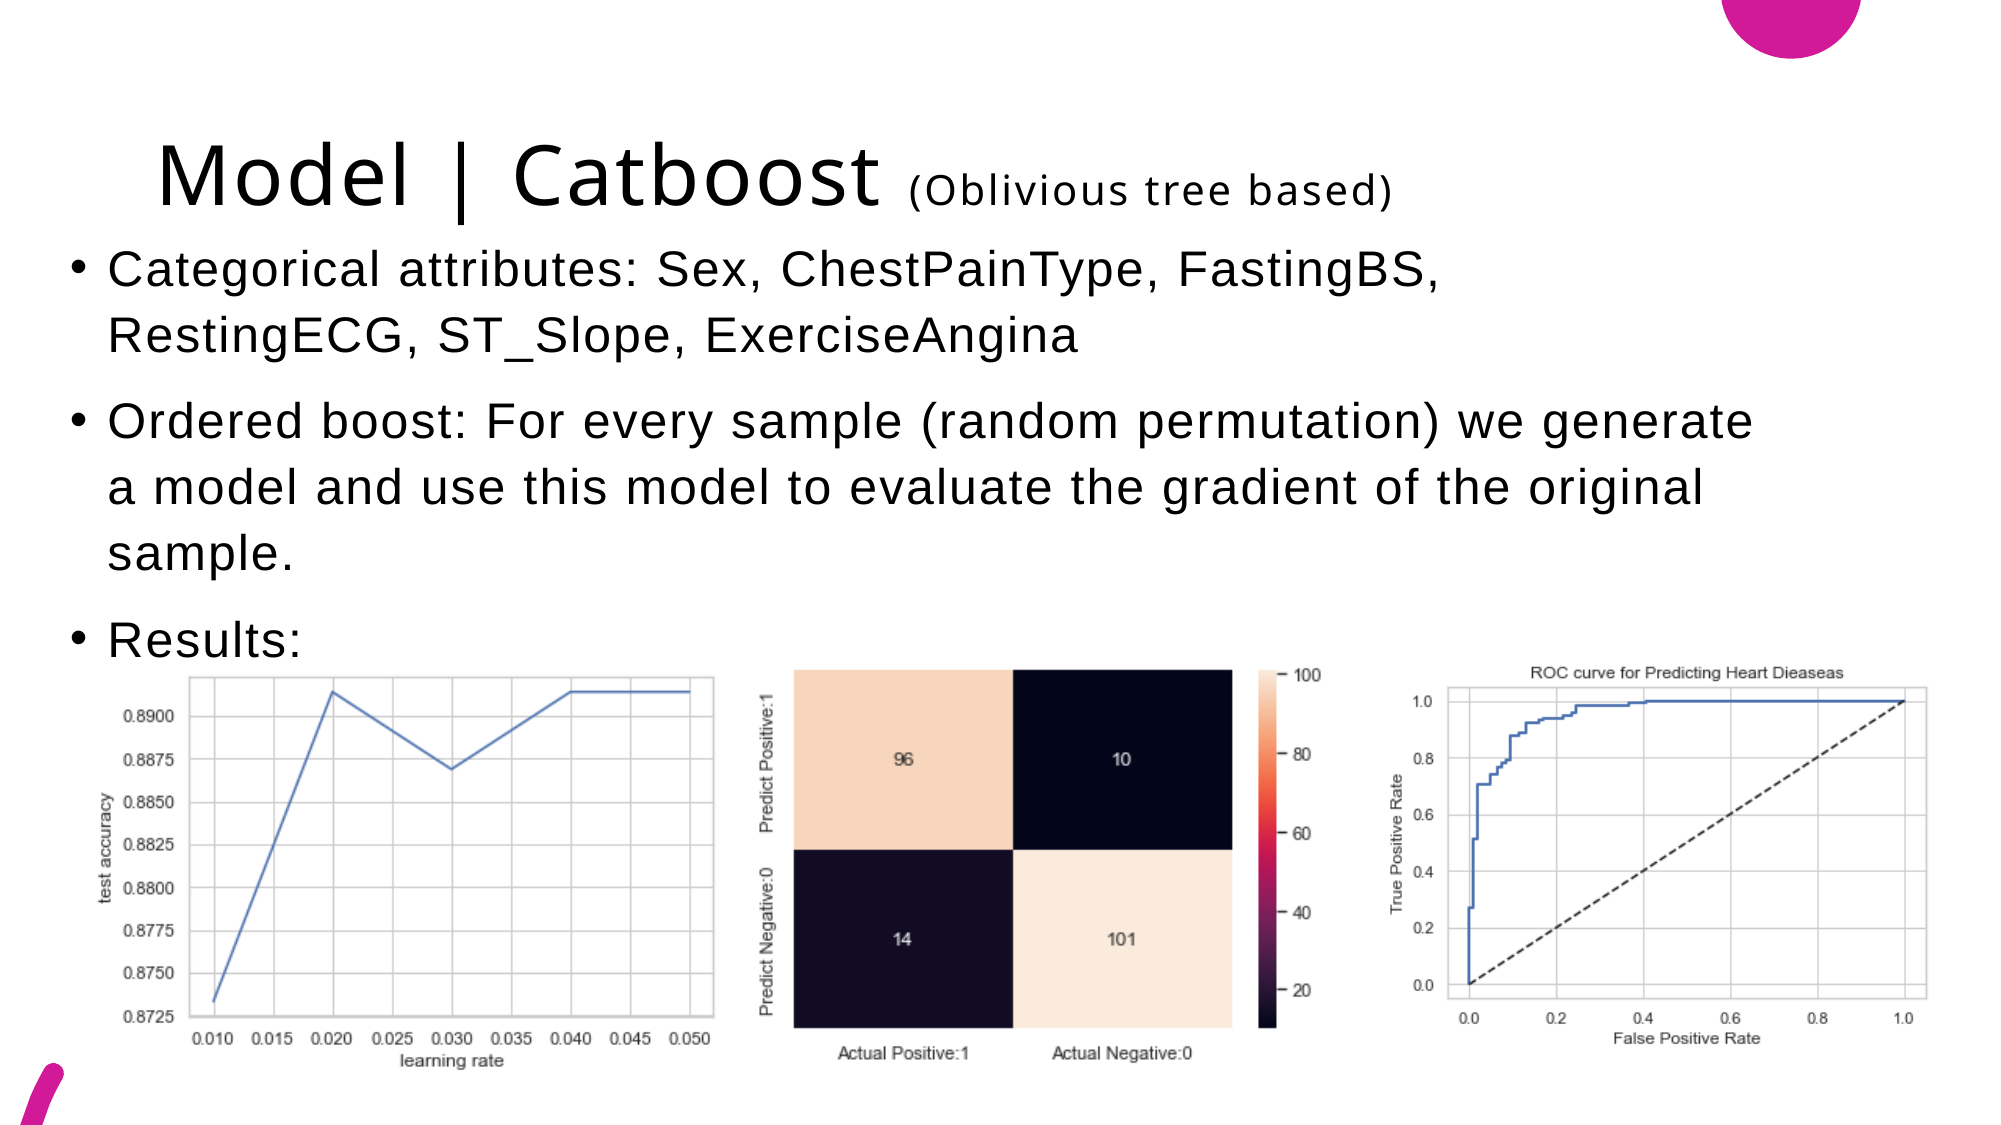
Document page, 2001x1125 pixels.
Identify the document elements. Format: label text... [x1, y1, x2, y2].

list Categorical attributes: Sex, ChestPainType, FastingBS, RestingECG, ST_Slope, ExerciseAngina Ordered boost: For every sample (random permutation) we generate a model and use this model to evaluate the gradient of the original sample. Results: [51, 212, 1777, 846]
title Model | Catboost (Oblivious tree based) [137, 59, 1863, 278]
picture [89, 666, 724, 1081]
picture [1382, 657, 1936, 1057]
picture [750, 657, 1334, 1073]
